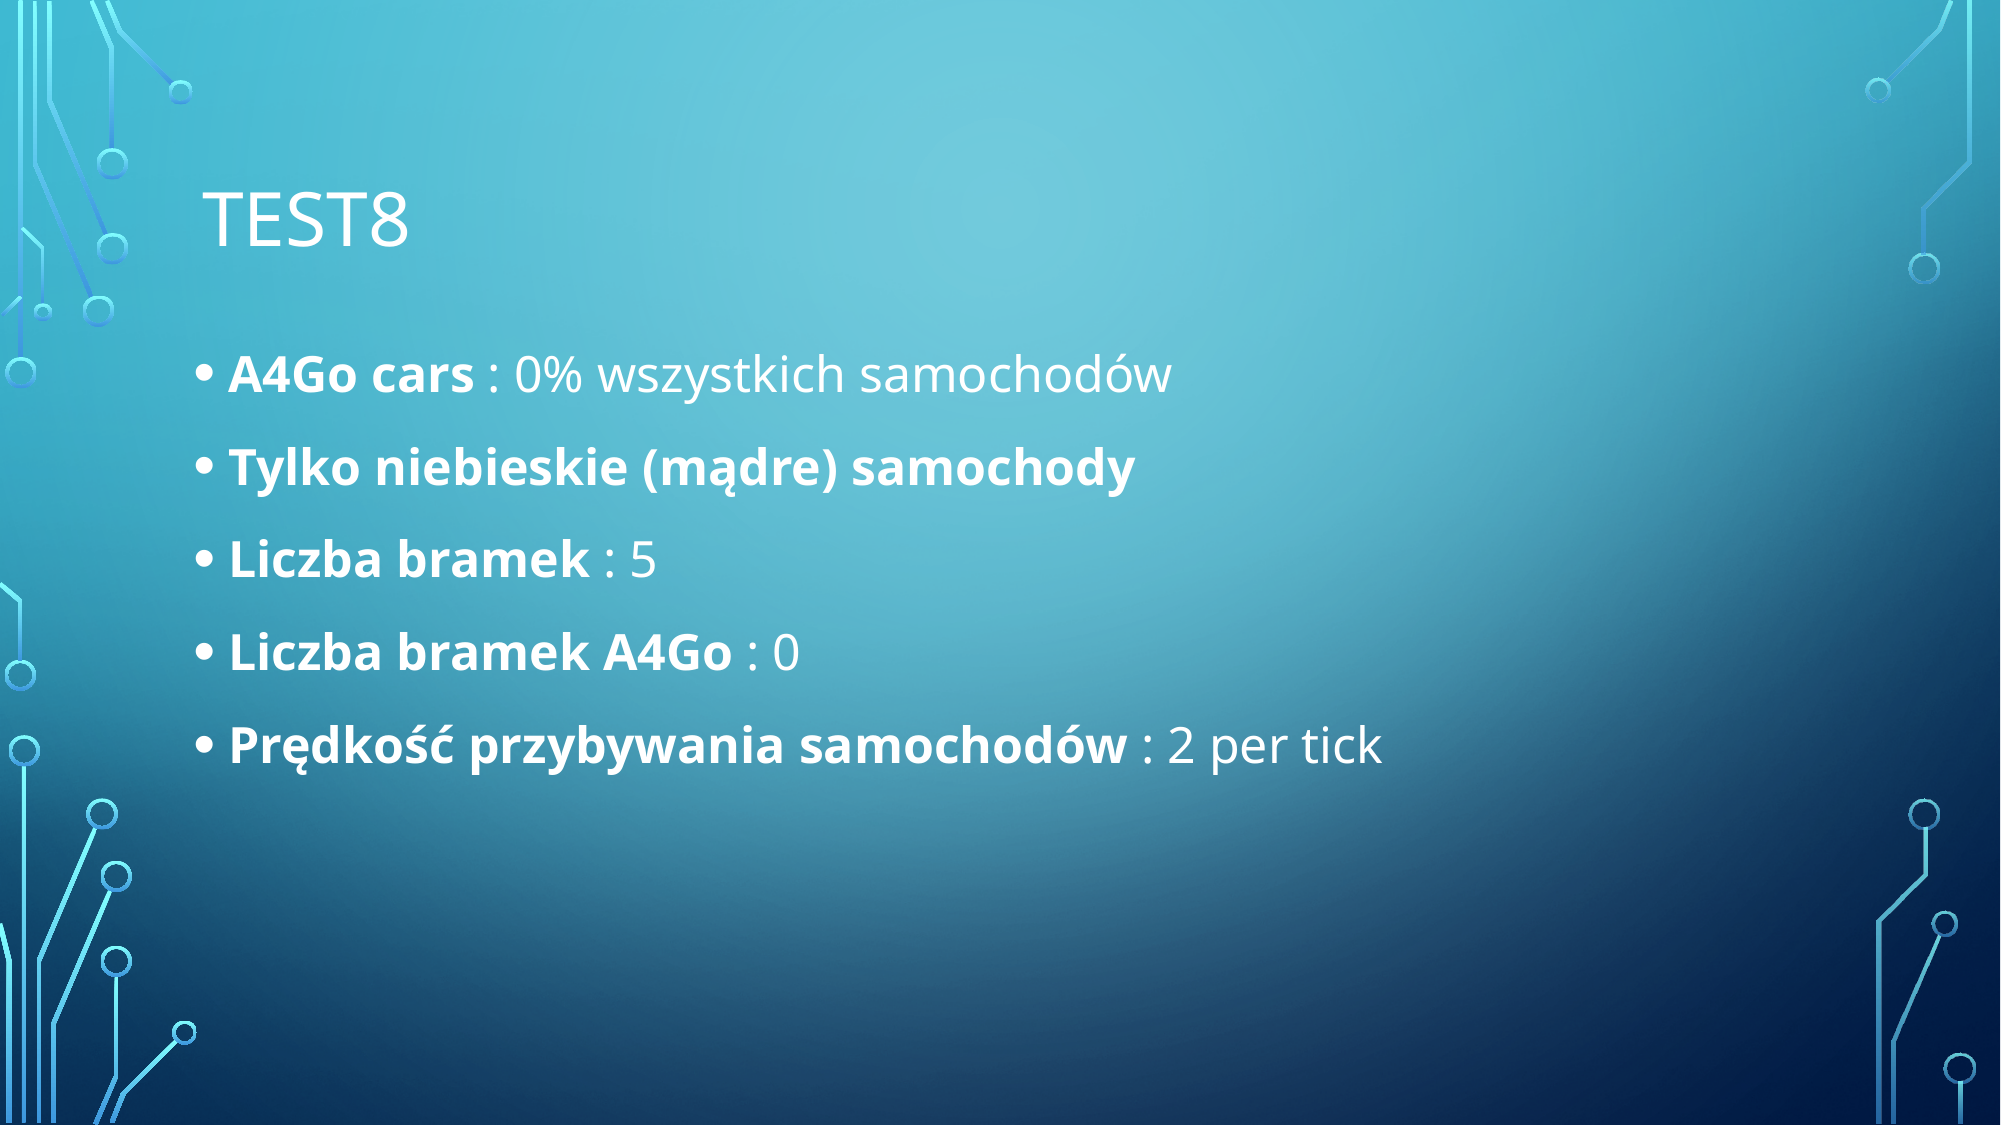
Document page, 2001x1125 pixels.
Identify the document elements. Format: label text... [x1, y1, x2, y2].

title Test8 [187, 101, 1813, 344]
list A4Go cars : 0% wszystkich samochodów Tylko niebieskie (mądre) samochody Liczba bramek : 5 Liczba bramek A4Go : 0 Prędkość przybywania samochodów : 2 per tick [178, 322, 1804, 904]
